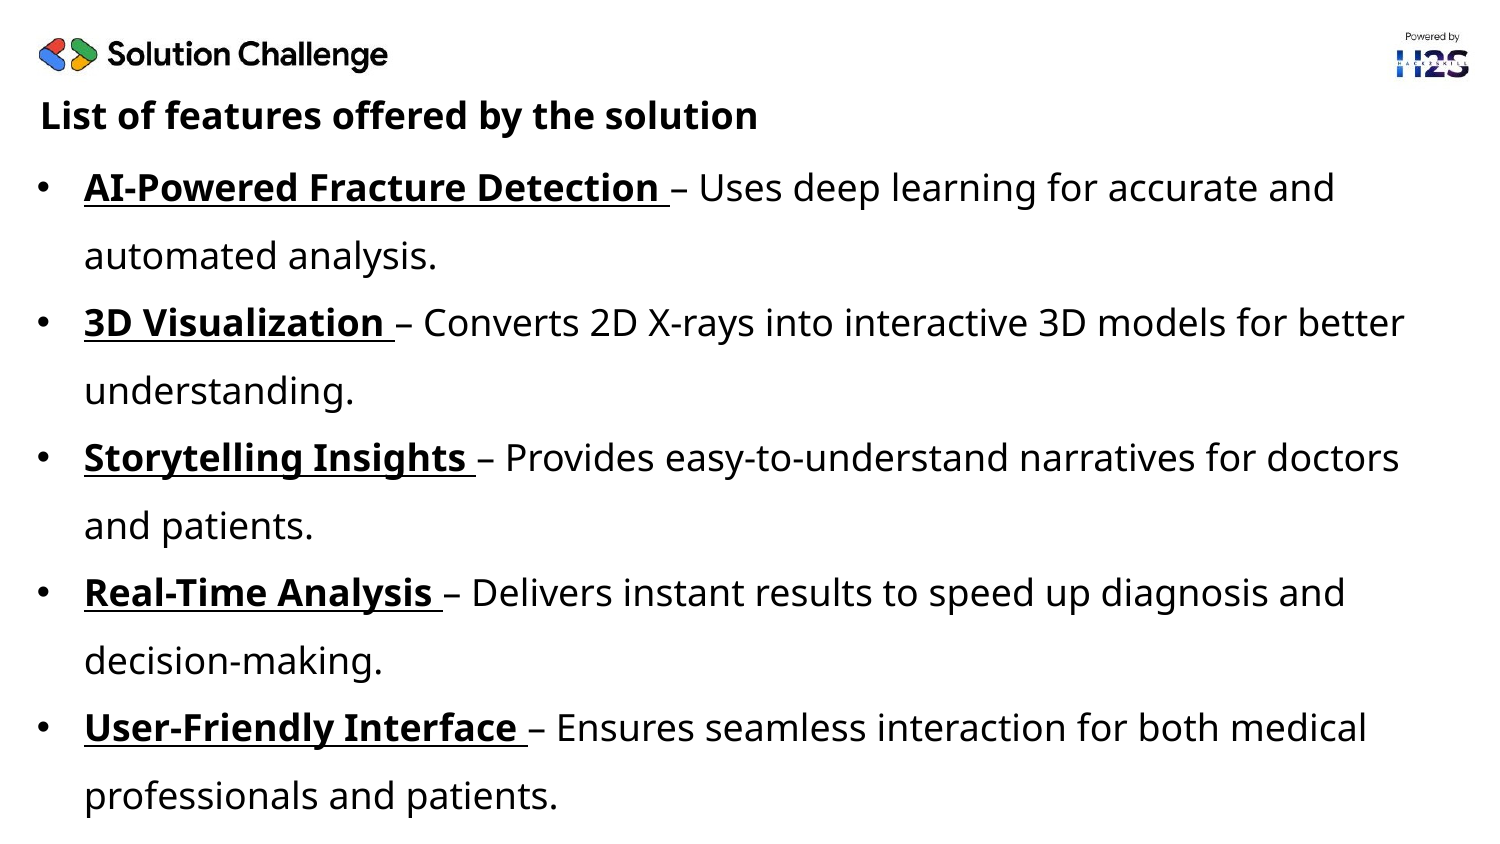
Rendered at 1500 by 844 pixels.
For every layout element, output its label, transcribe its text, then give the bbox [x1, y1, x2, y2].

text_box AI-Powered Fracture Detection – Uses deep learning for accurate and automated analysis. 3D Visualization – Converts 2D X-rays into interactive 3D models for better understanding. Storytelling Insights – Provides easy-to-understand narratives for doctors and patients. Real-Time Analysis – Delivers instant results to speed up diagnosis and decision-making. User-Friendly Interface – Ensures seamless interaction for both medical professionals and patients. [22, 134, 1435, 824]
picture [36, 31, 1476, 89]
text_box List of features offered by the solution [24, 84, 963, 134]
